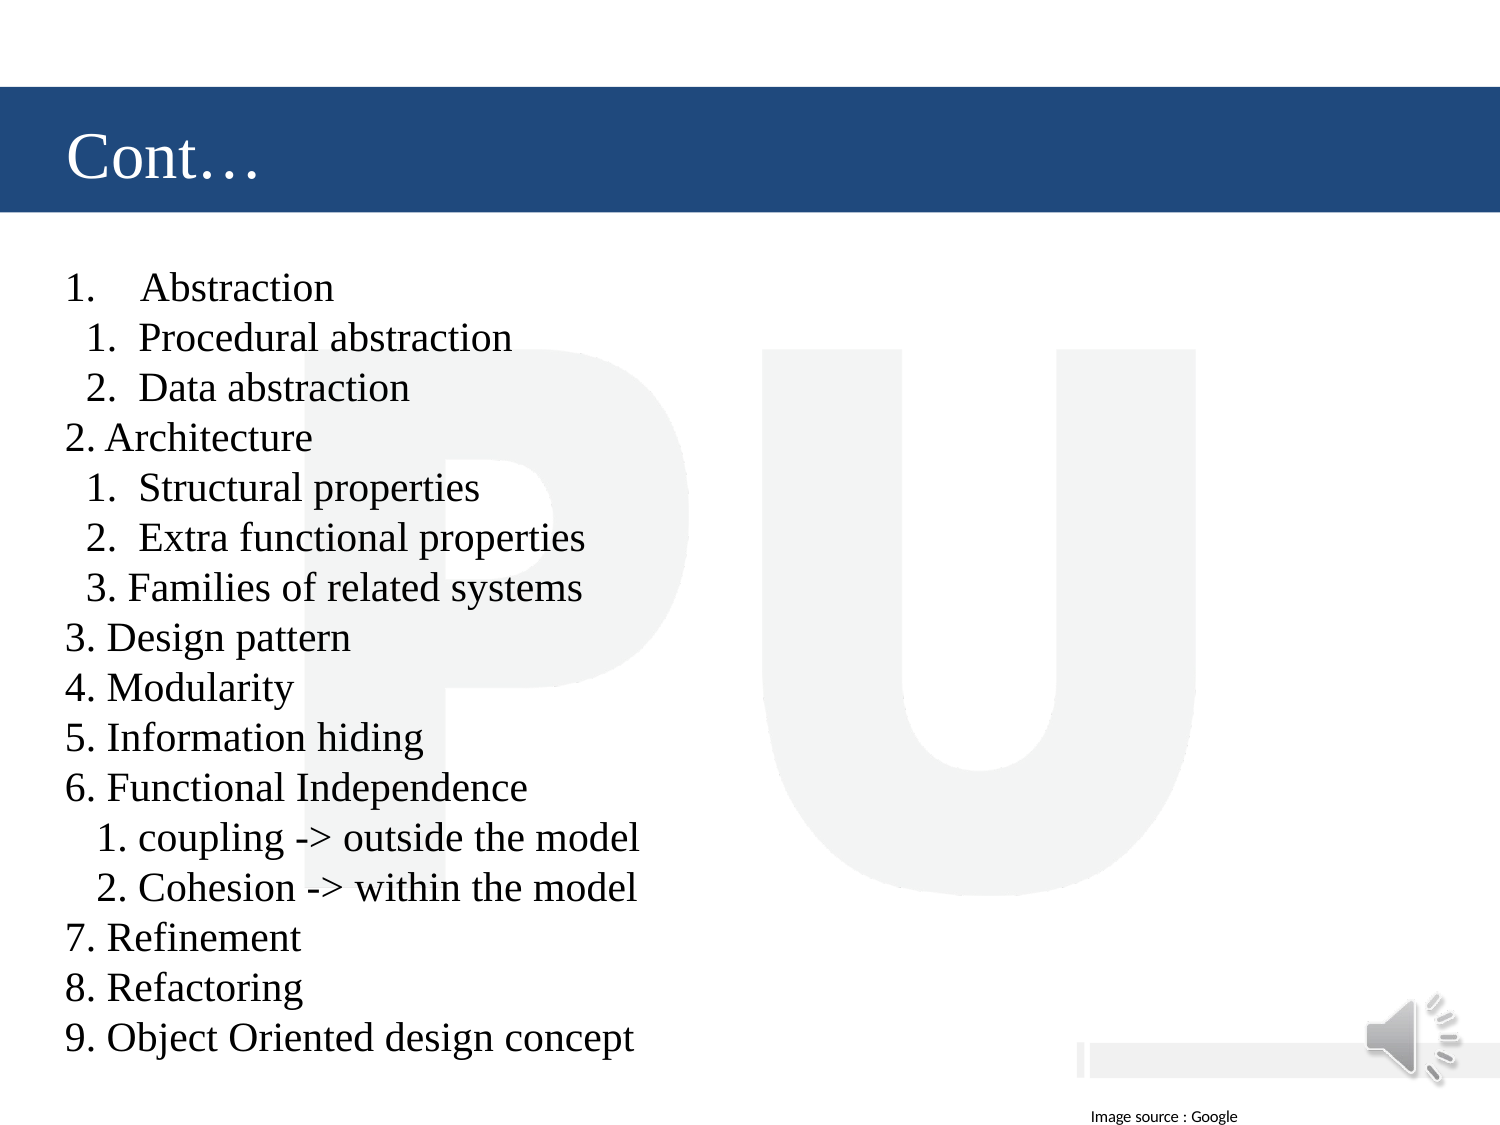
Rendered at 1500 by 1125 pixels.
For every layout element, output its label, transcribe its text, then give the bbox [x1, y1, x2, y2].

text_box Image source : Google [1088, 1103, 1244, 1125]
text_box Abstraction 1. Procedural abstraction 2. Data abstraction 2. Architecture 1. Structural properties 2. Extra functional properties 3. Families of related systems 3. Design pattern 4. Modularity 5. Information hiding 6. Functional Independence 1. coupling -> outside the model 2. Cohesion -> within the model 7. Refinement 8. Refactoring 9. Object Oriented design concept [50, 905, 1450, 1068]
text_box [0, 86, 1500, 897]
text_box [1076, 989, 1500, 1090]
